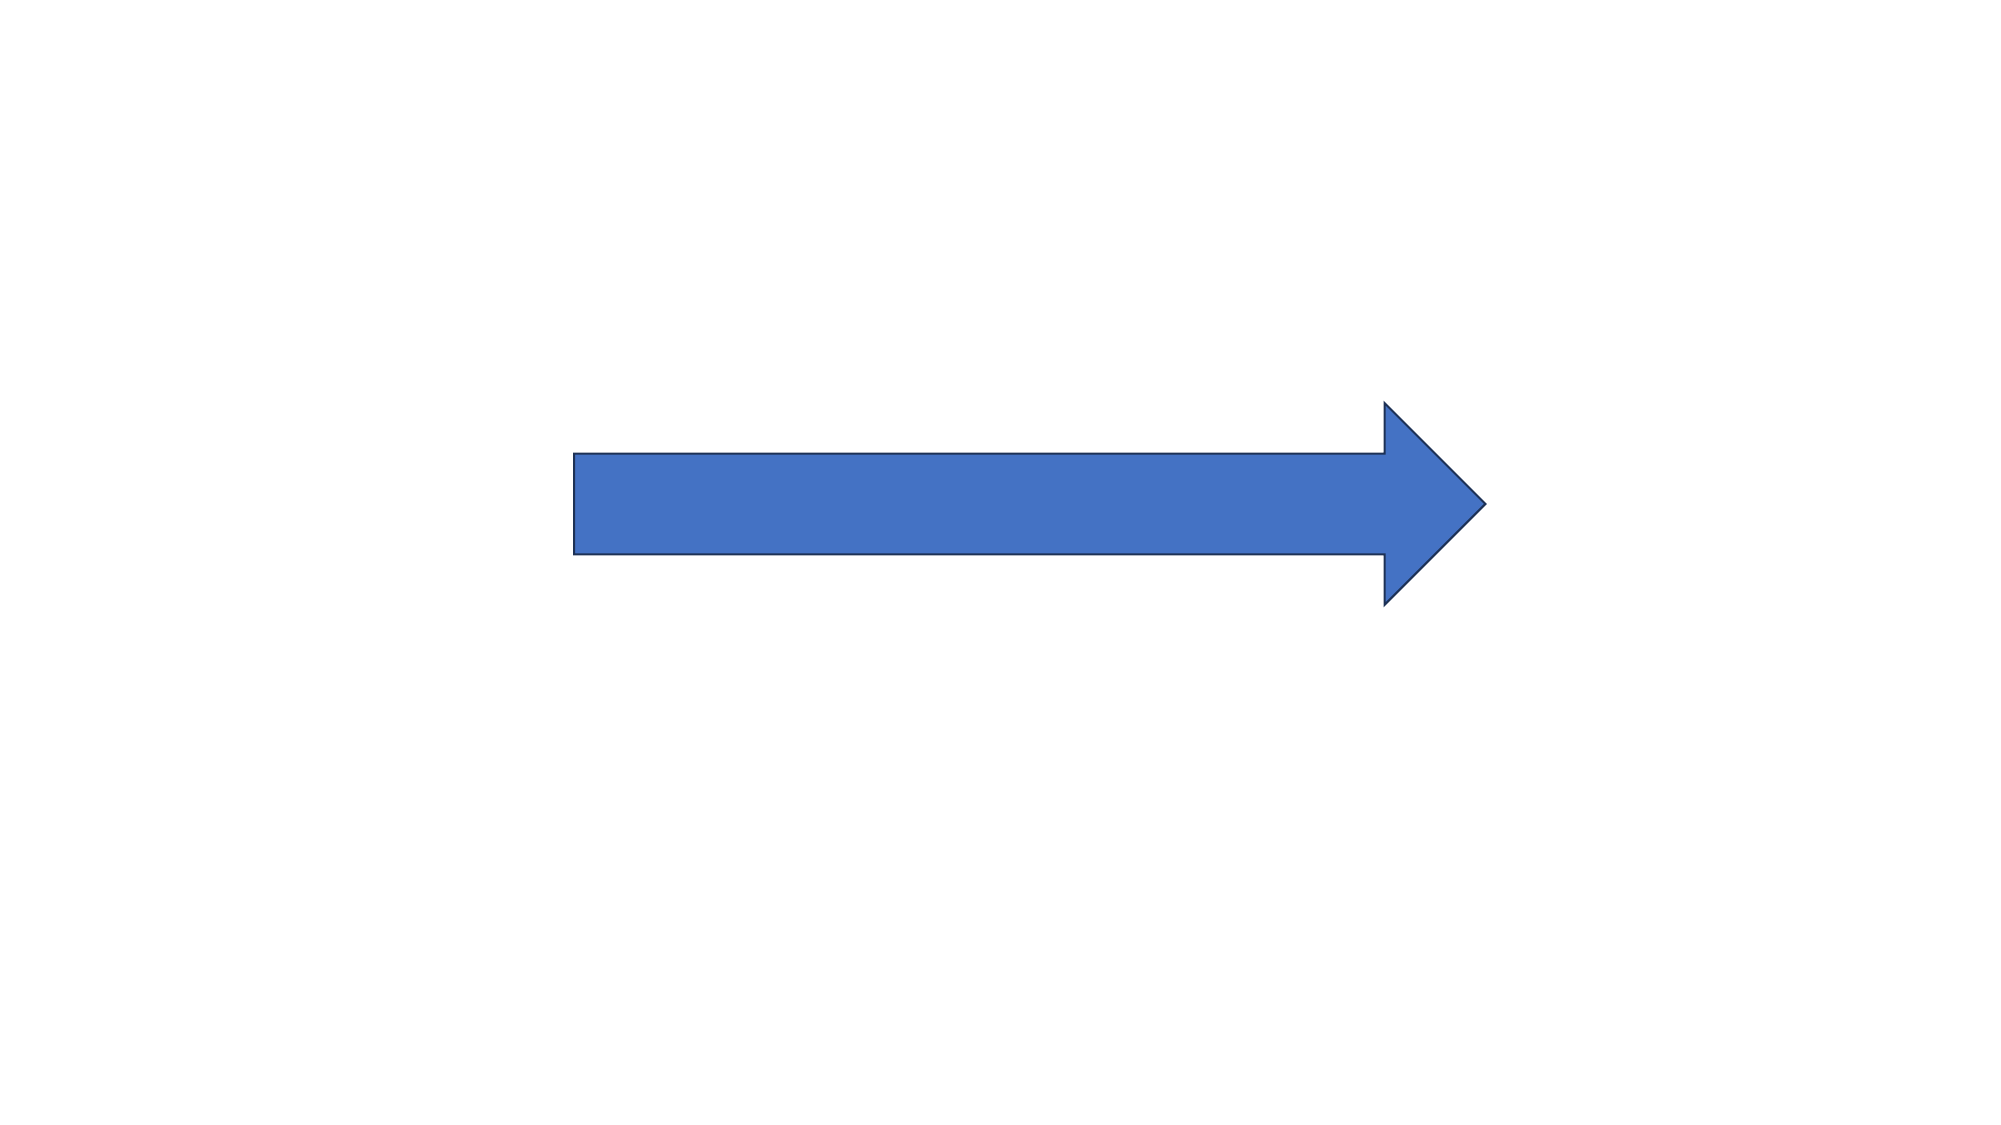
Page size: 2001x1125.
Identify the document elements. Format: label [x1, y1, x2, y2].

text_box [573, 400, 1487, 608]
